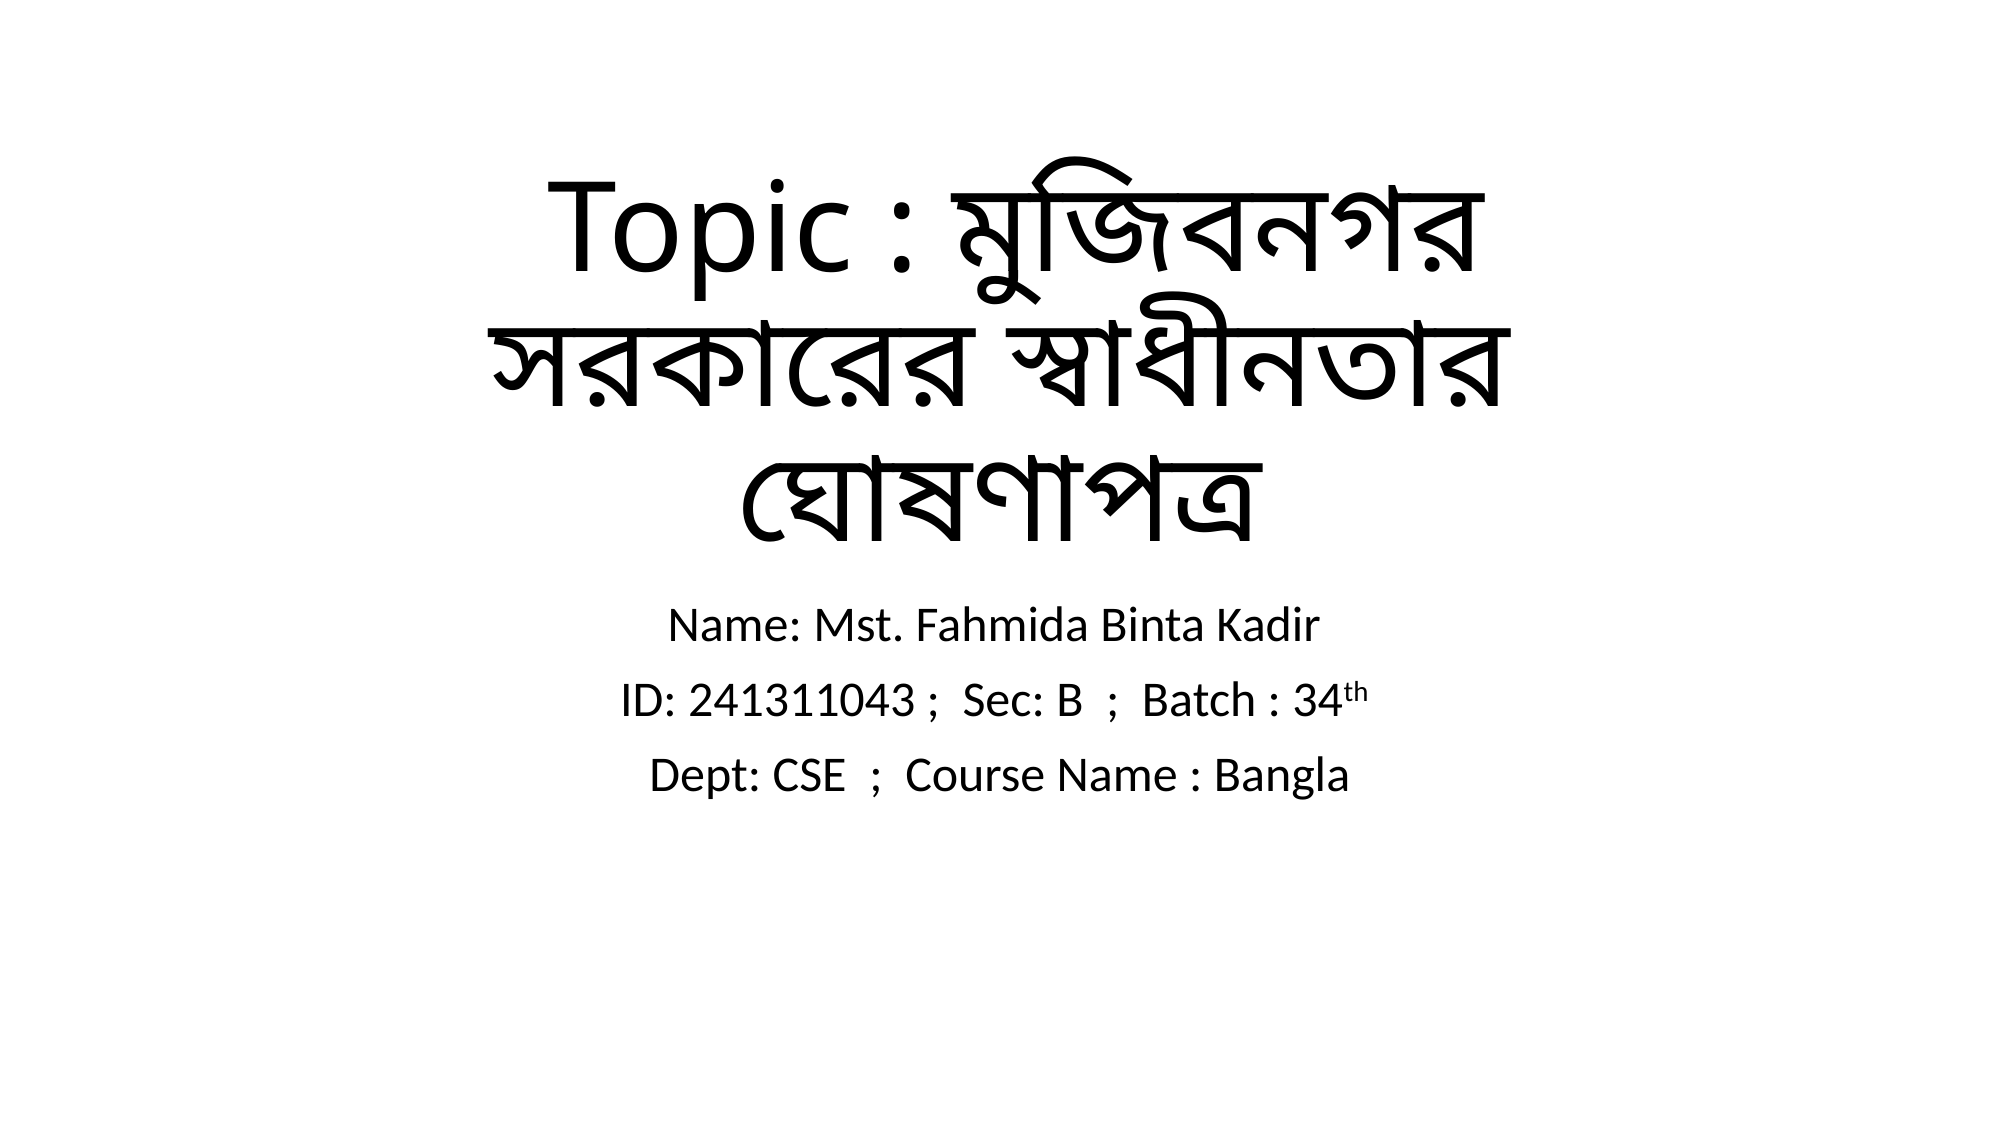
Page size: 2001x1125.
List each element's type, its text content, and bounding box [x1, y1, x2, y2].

subtitle Name: Mst. Fahmida Binta Kadir ID: 241311043 ; Sec: B ; Batch : 34th Dept: CSE ; Course Name : Bangla [249, 590, 1750, 863]
title Topic : মুজিবনগর সরকারের স্বাধীনতার ঘোষণাপত্র [249, 184, 1750, 576]
